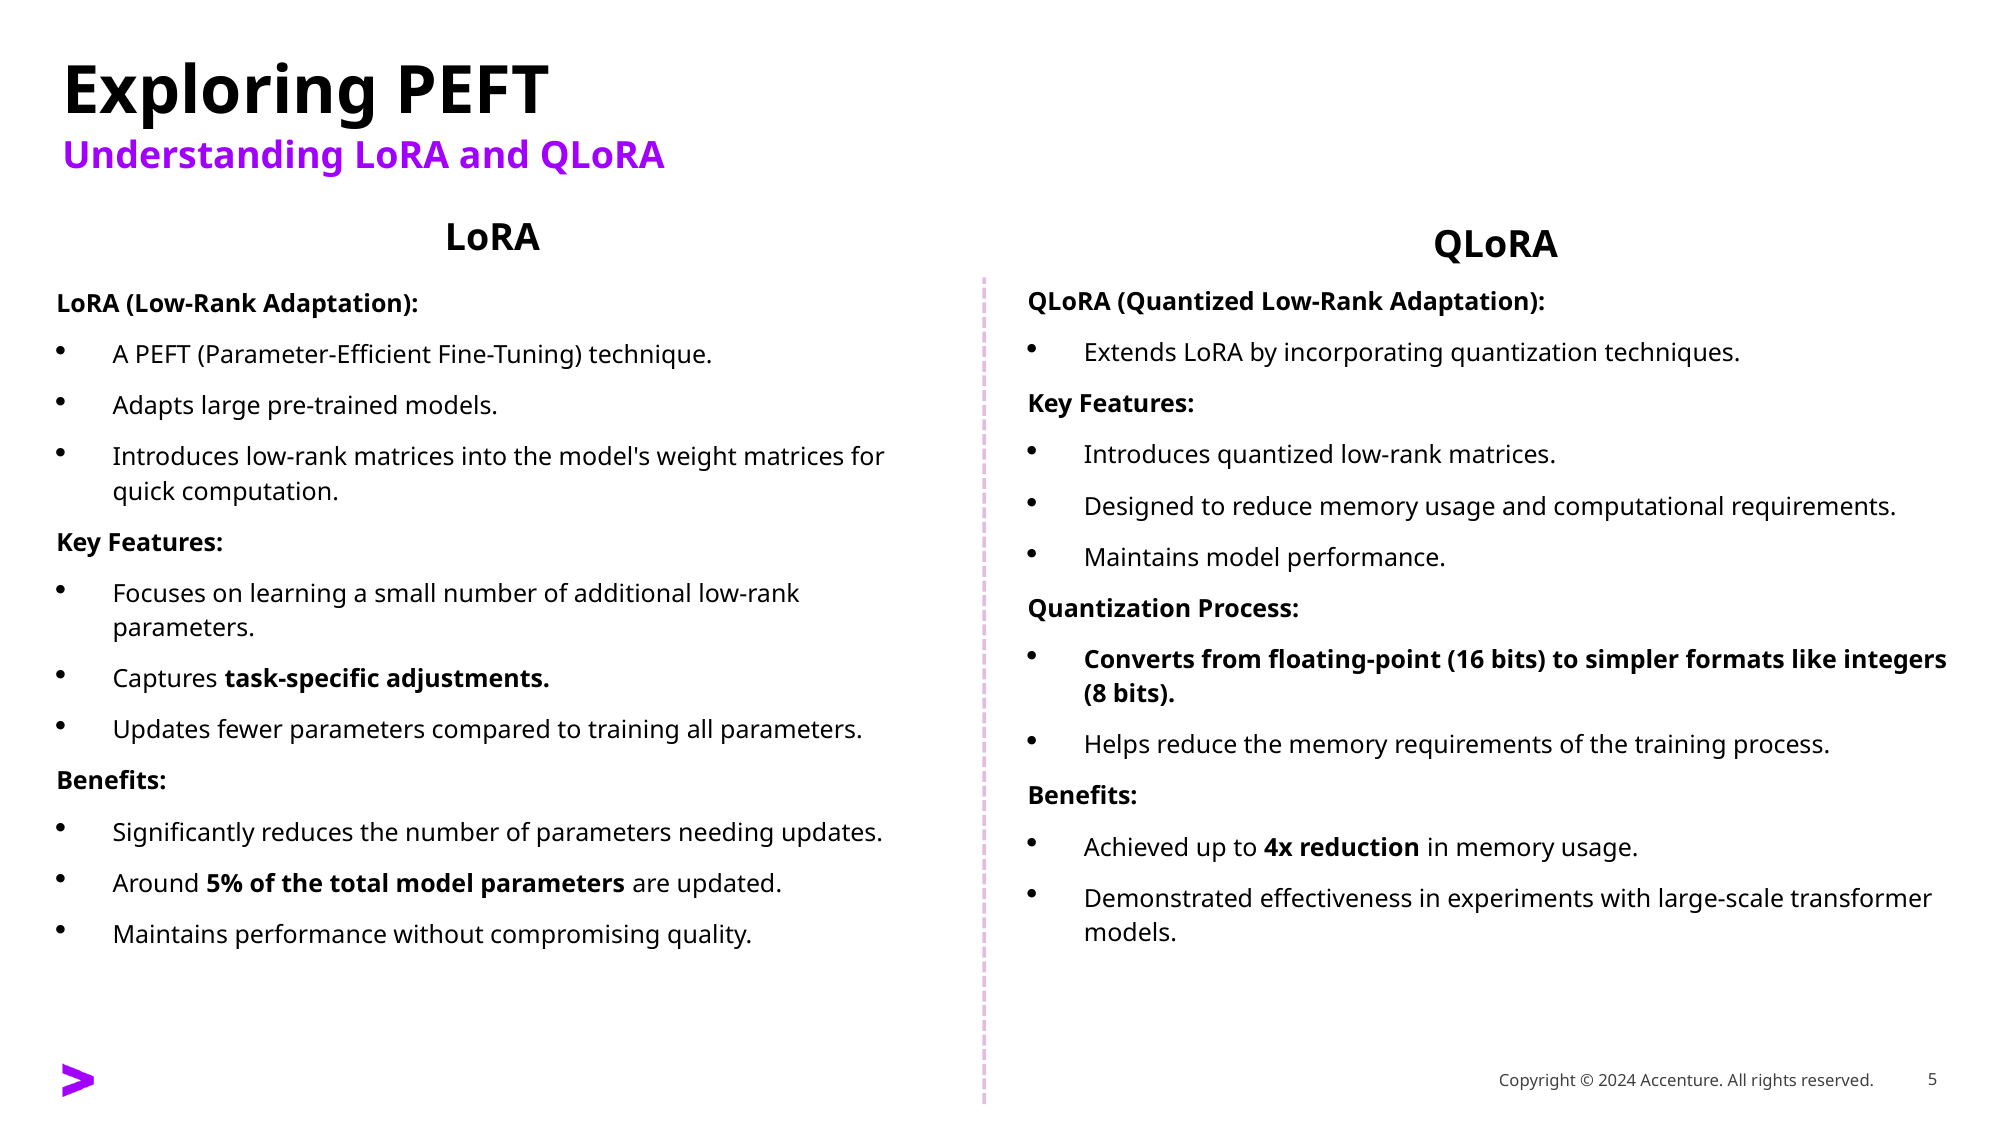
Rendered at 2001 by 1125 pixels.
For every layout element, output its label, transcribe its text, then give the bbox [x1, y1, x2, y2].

text_box LoRA LoRA (Low-Rank Adaptation): A PEFT (Parameter-Efficient Fine-Tuning) technique. Adapts large pre-trained models. Introduces low-rank matrices into the model's weight matrices for quick computation. Key Features: Focuses on learning a small number of additional low-rank parameters. Captures task-specific adjustments. Updates fewer parameters compared to training all parameters. Benefits: Significantly reduces the number of parameters needing updates. Around 5% of the total model parameters are updated. Maintains performance without compromising quality. [56, 212, 930, 1067]
title Exploring PEFT [62, 62, 1938, 129]
list Understanding LoRA and QLoRA [62, 130, 1938, 177]
picture [62, 1067, 94, 1097]
text_box QLoRA QLoRA (Quantized Low-Rank Adaptation): Extends LoRA by incorporating quantization techniques. Key Features: Introduces quantized low-rank matrices. Designed to reduce memory usage and computational requirements. Maintains model performance. Quantization Process: Converts from floating-point (16 bits) to simpler formats like integers (8 bits). Helps reduce the memory requirements of the training process. Benefits: Achieved up to 4x reduction in memory usage. Demonstrated effectiveness in experiments with large-scale transformer models. [1027, 212, 1971, 1086]
